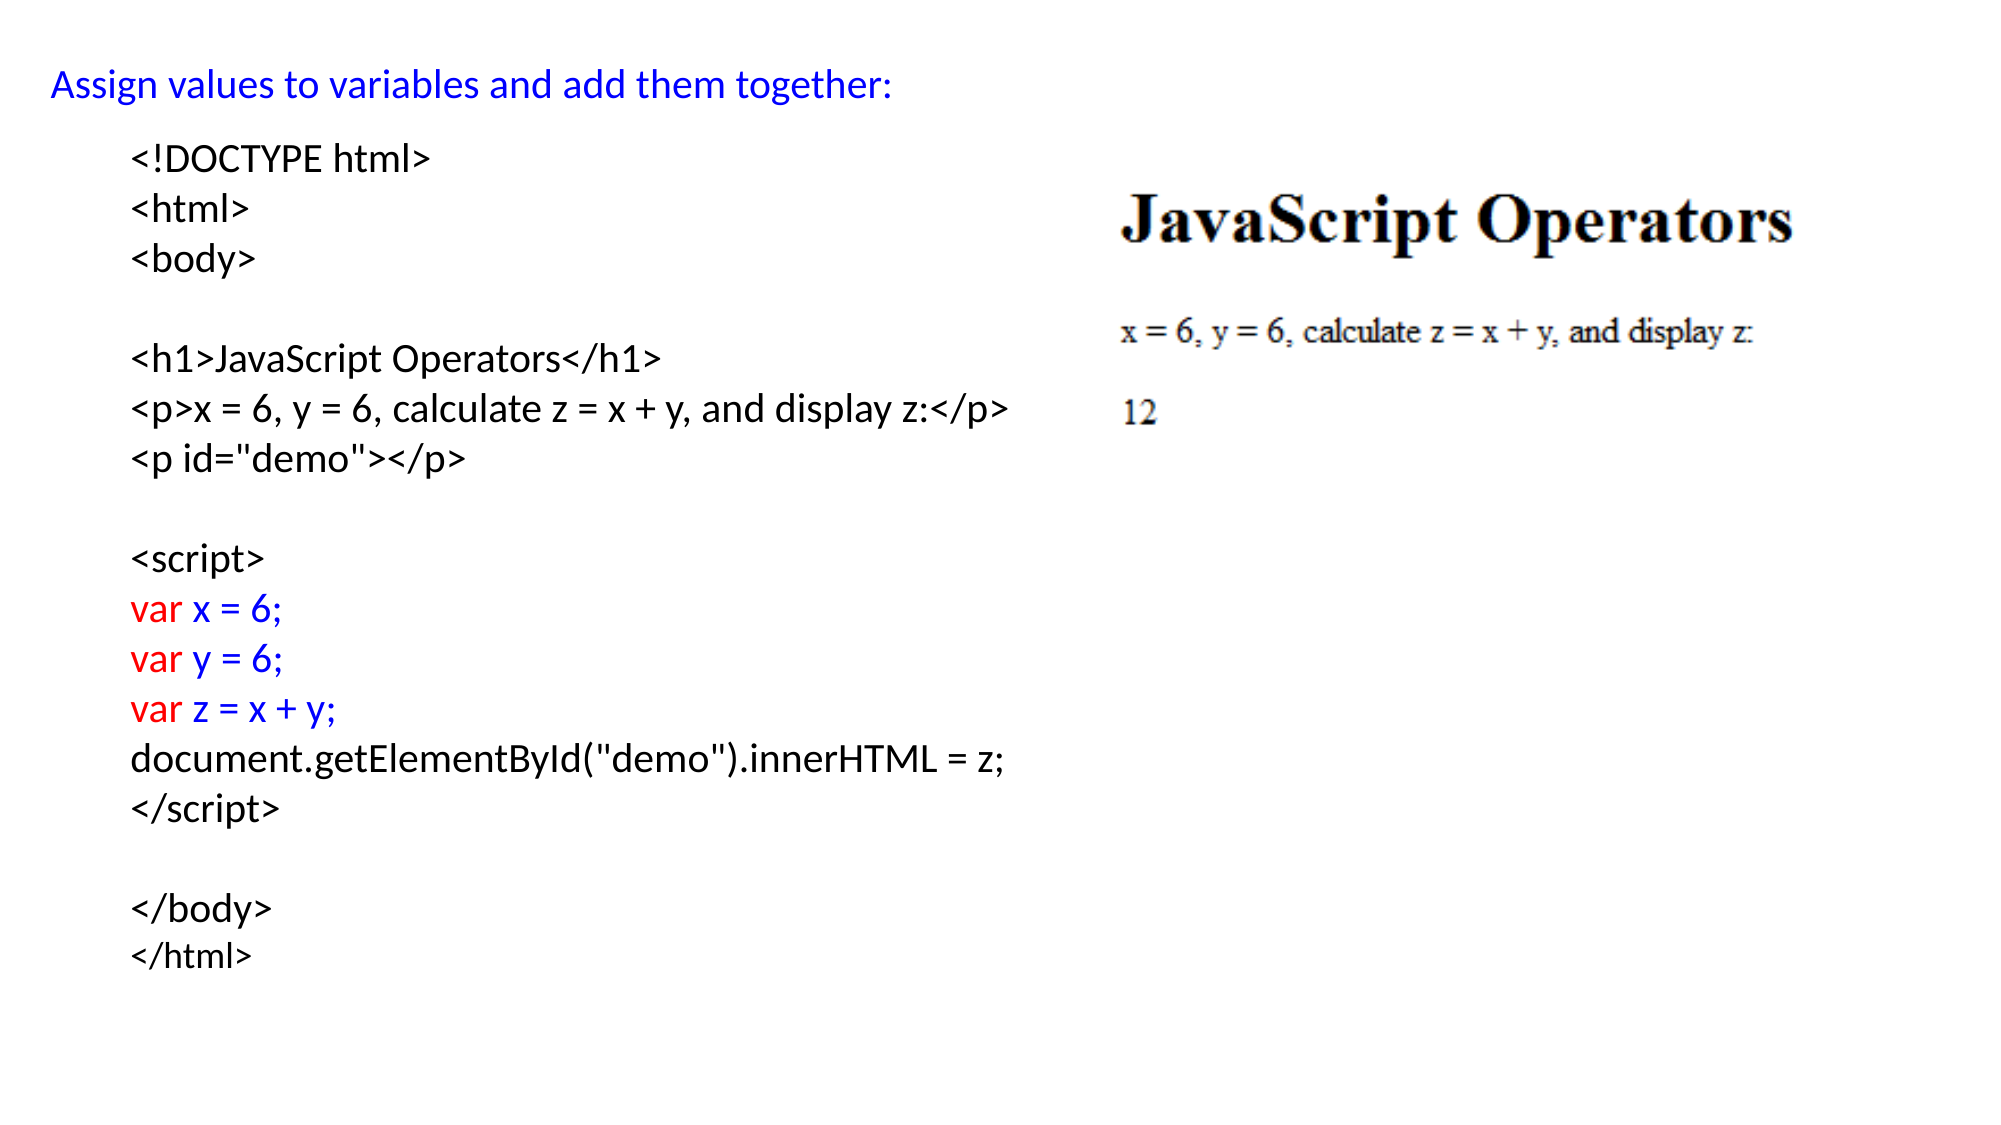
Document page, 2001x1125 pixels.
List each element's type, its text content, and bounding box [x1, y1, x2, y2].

text_box <!DOCTYPE html> <html> <body> <h1>JavaScript Operators</h1> <p>x = 6, y = 6, calculate z = x + y, and display z:</p> <p id="demo"></p> <script> var x = 6; var y = 6; var z = x + y; document.getElementById("demo").innerHTML = z; </script> </body> </html> [115, 123, 1116, 984]
picture [1115, 154, 1808, 441]
text_box Assign values to variables and add them together: [35, 49, 909, 115]
